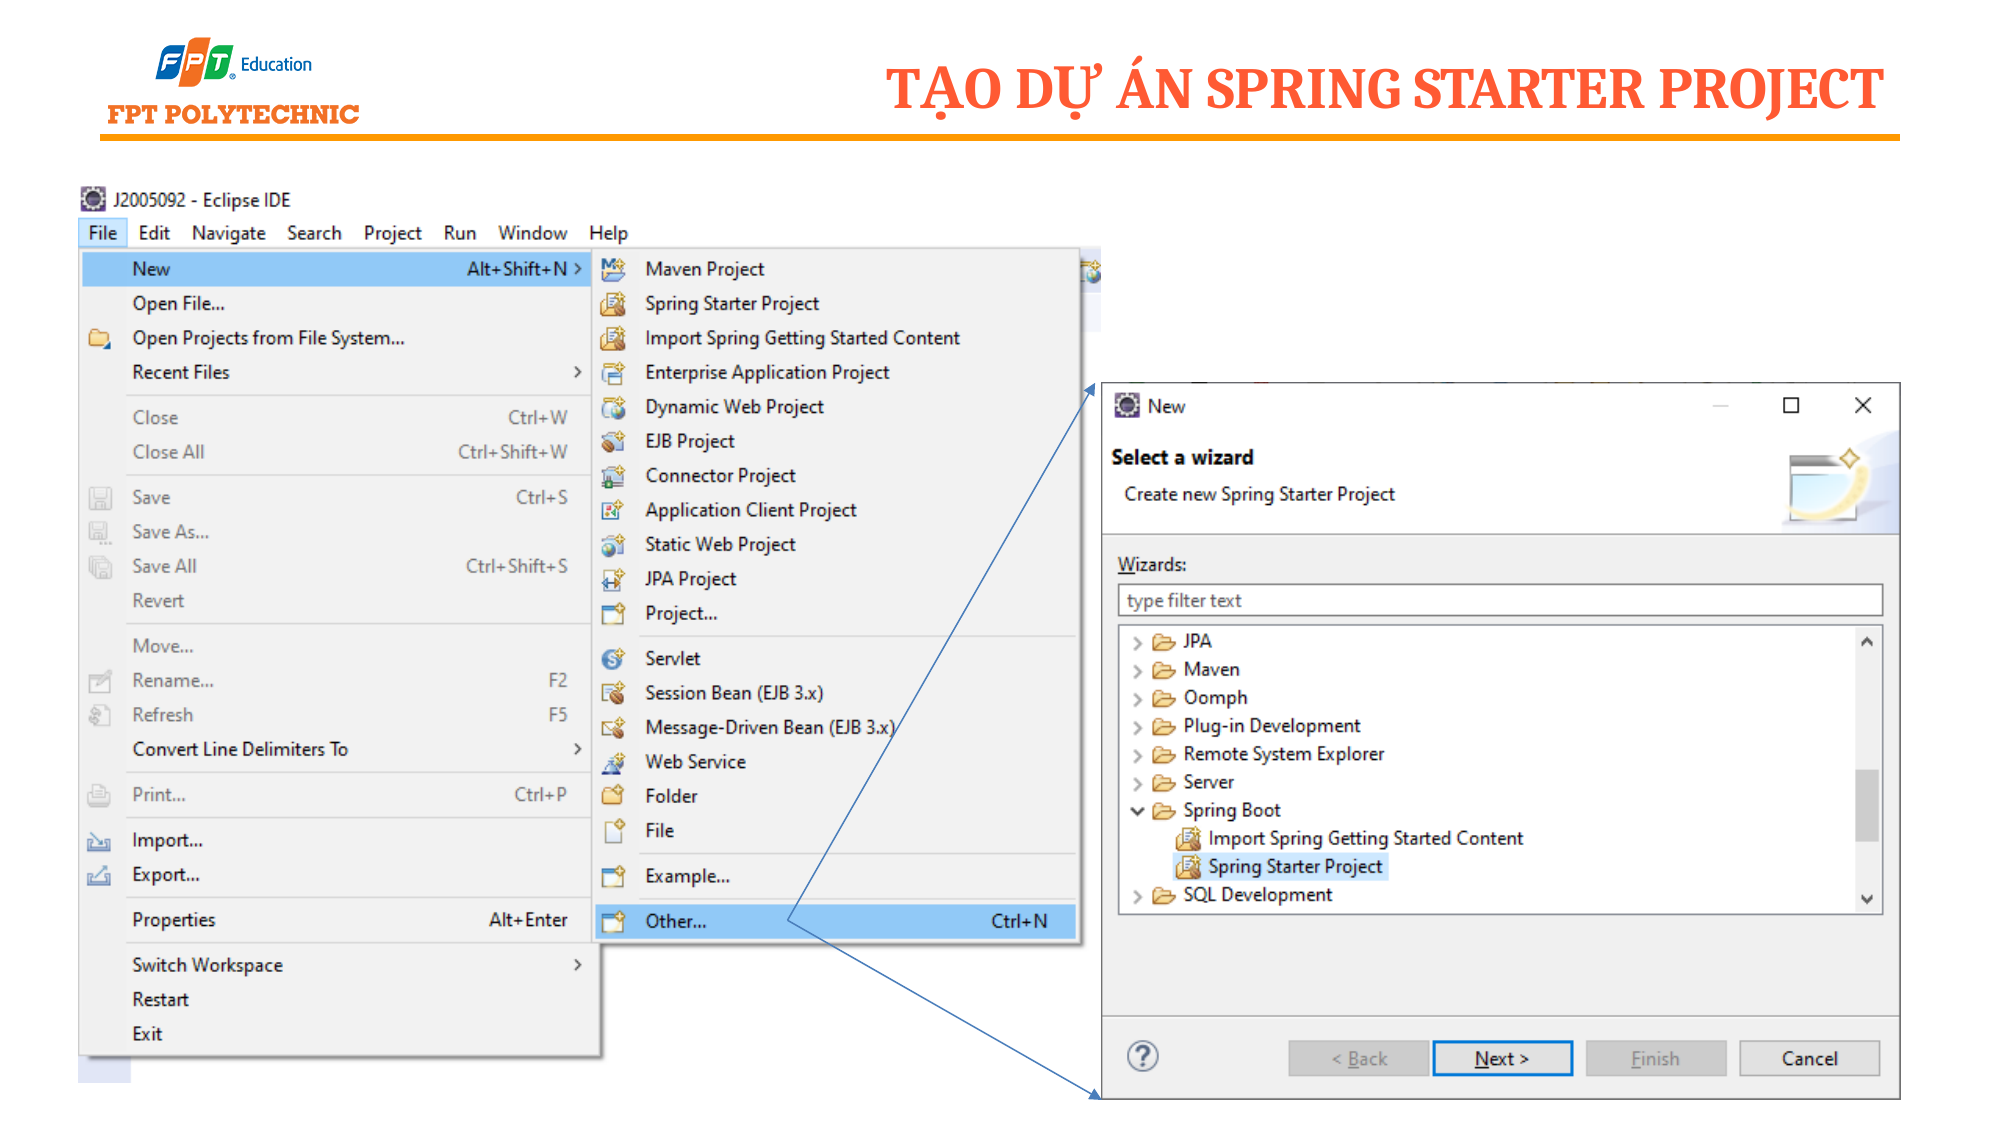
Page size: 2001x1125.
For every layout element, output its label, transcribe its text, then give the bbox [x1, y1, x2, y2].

title Tạo dự án Spring Starter Project [366, 45, 1900, 125]
picture [99, 25, 367, 134]
picture [78, 182, 1901, 1101]
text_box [787, 382, 1096, 919]
picture [99, 135, 367, 143]
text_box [787, 920, 1103, 1101]
